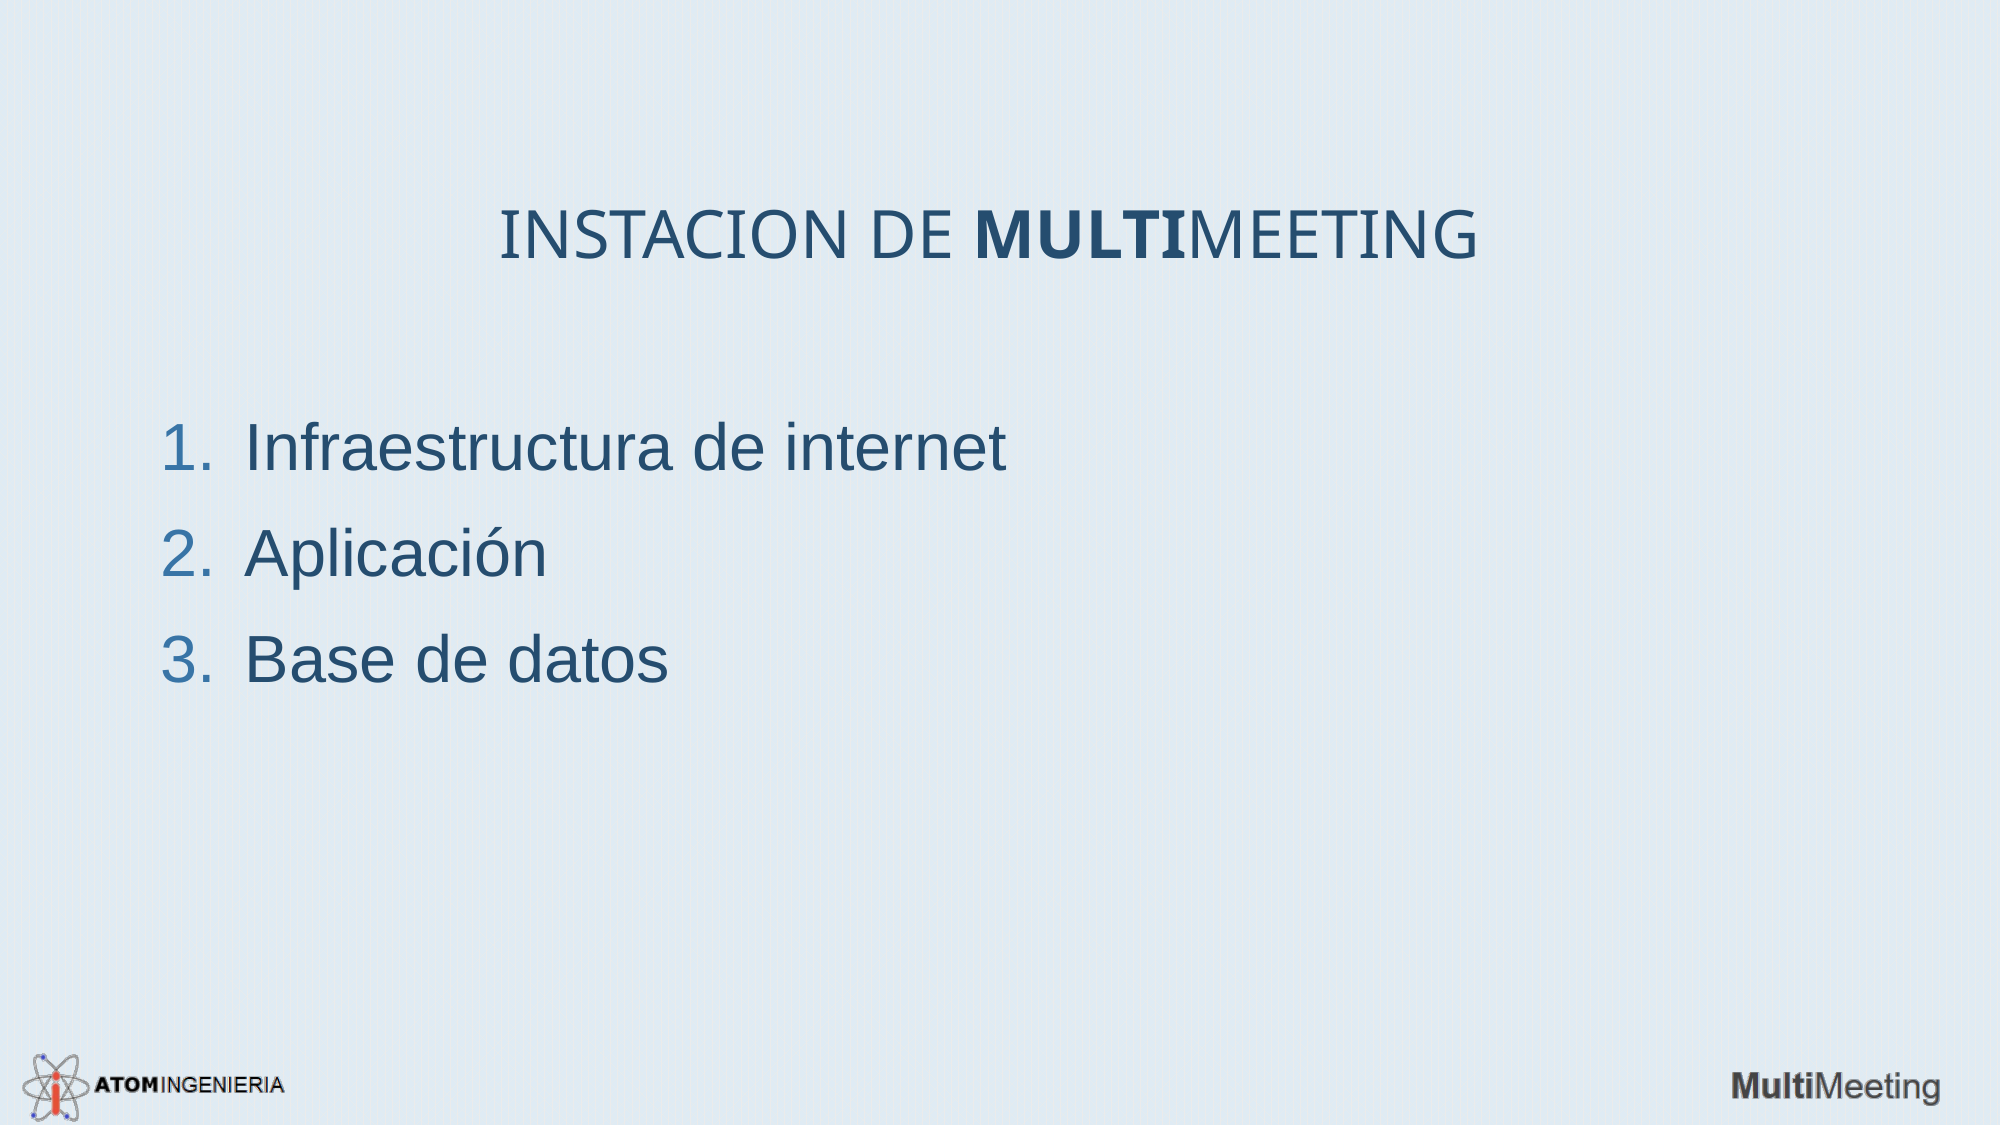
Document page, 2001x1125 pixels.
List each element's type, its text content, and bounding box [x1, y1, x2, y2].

picture [19, 1050, 288, 1125]
picture [1710, 1062, 1962, 1117]
subtitle INSTACION DE MULTIMEETING Infraestructura de internet Aplicación Base de datos [145, 184, 1835, 935]
